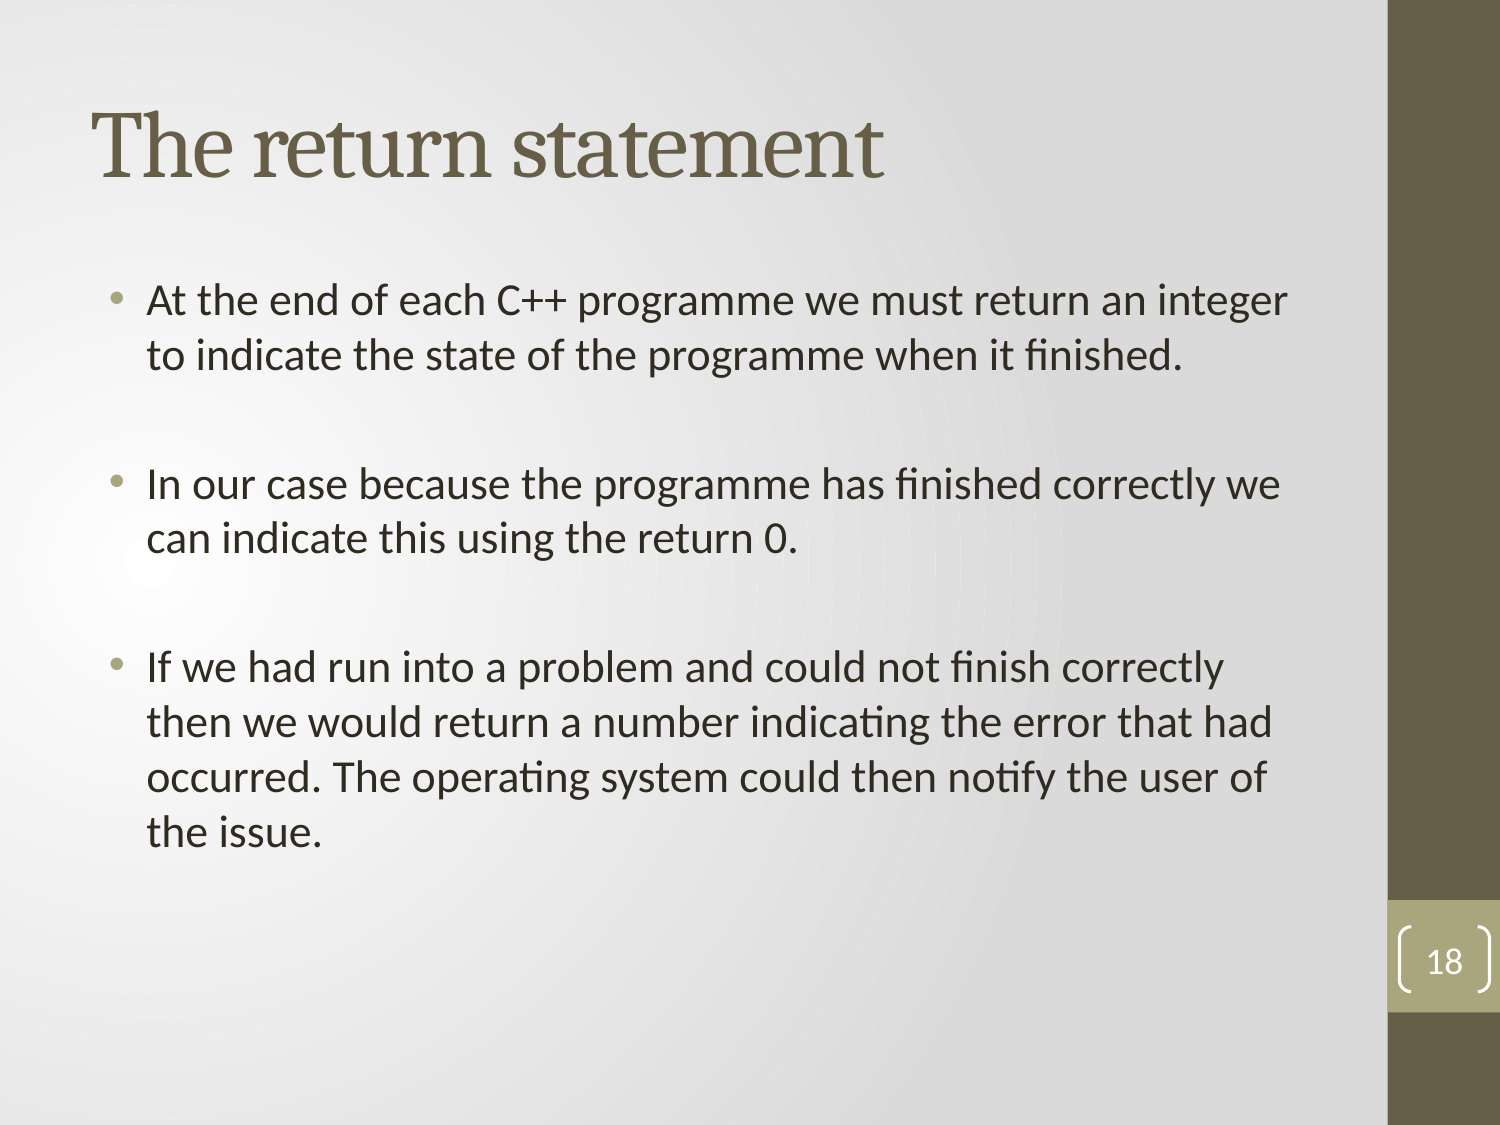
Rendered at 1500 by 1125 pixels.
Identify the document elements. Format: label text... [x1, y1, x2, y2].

list At the end of each C++ programme we must return an integer to indicate the state of the programme when it finished. In our case because the programme has finished correctly we can indicate this using the return 0. If we had run into a problem and could not finish correctly then we would return a number indicating the error that had occurred. The operating system could then notify the user of the issue. [75, 262, 1325, 1050]
slide_number 18 [1397, 925, 1492, 994]
title The return statement [75, 45, 1325, 233]
